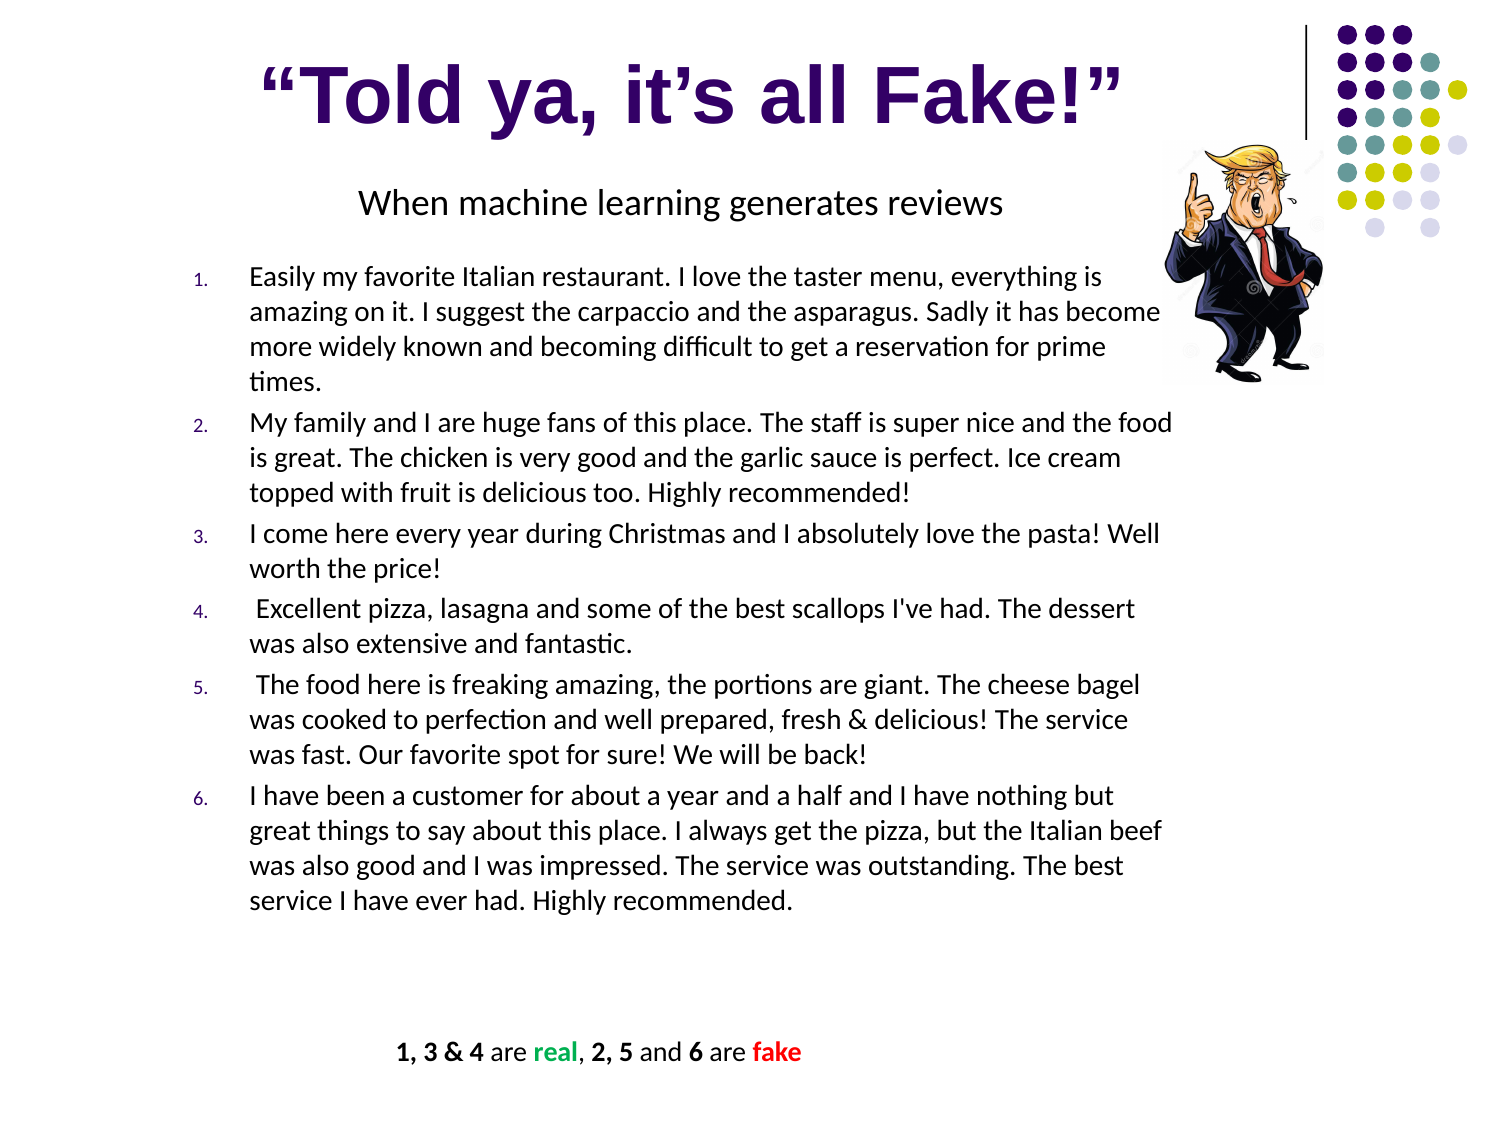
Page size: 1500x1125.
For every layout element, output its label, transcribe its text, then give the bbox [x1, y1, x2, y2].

picture [1162, 140, 1324, 385]
list Easily my favorite Italian restaurant. I love the taster menu, everything is amazing on it. I suggest the carpaccio and the asparagus. Sadly it has become more widely known and becoming difficult to get a reservation for prime times. My family and I are huge fans of this place. The staff is super nice and the food is great. The chicken is very good and the garlic sauce is perfect. Ice cream topped with fruit is delicious too. Highly recommended! I come here every year during Christmas and I absolutely love the pasta! Well worth the price! Excellent pizza, lasagna and some of the best scallops I've had. The dessert was also extensive and fantastic. The food here is freaking amazing, the portions are giant. The cheese bagel was cooked to perfection and well prepared, fresh & delicious! The service was fast. Our favorite spot for sure! We will be back! I have been a customer for about a year and a half and I have nothing but great things to say about this place. I always get the pizza, but the Italian beef was also good and I was impressed. The service was outstanding. The best service I have ever had. Highly recommended. [177, 249, 1191, 793]
text_box When machine learning generates reviews [196, 171, 1157, 238]
title “Told ya, it’s all Fake!” [243, 0, 1173, 148]
text_box 1, 3 & 4 are real, 2, 5 and 6 are fake [384, 988, 1397, 1100]
